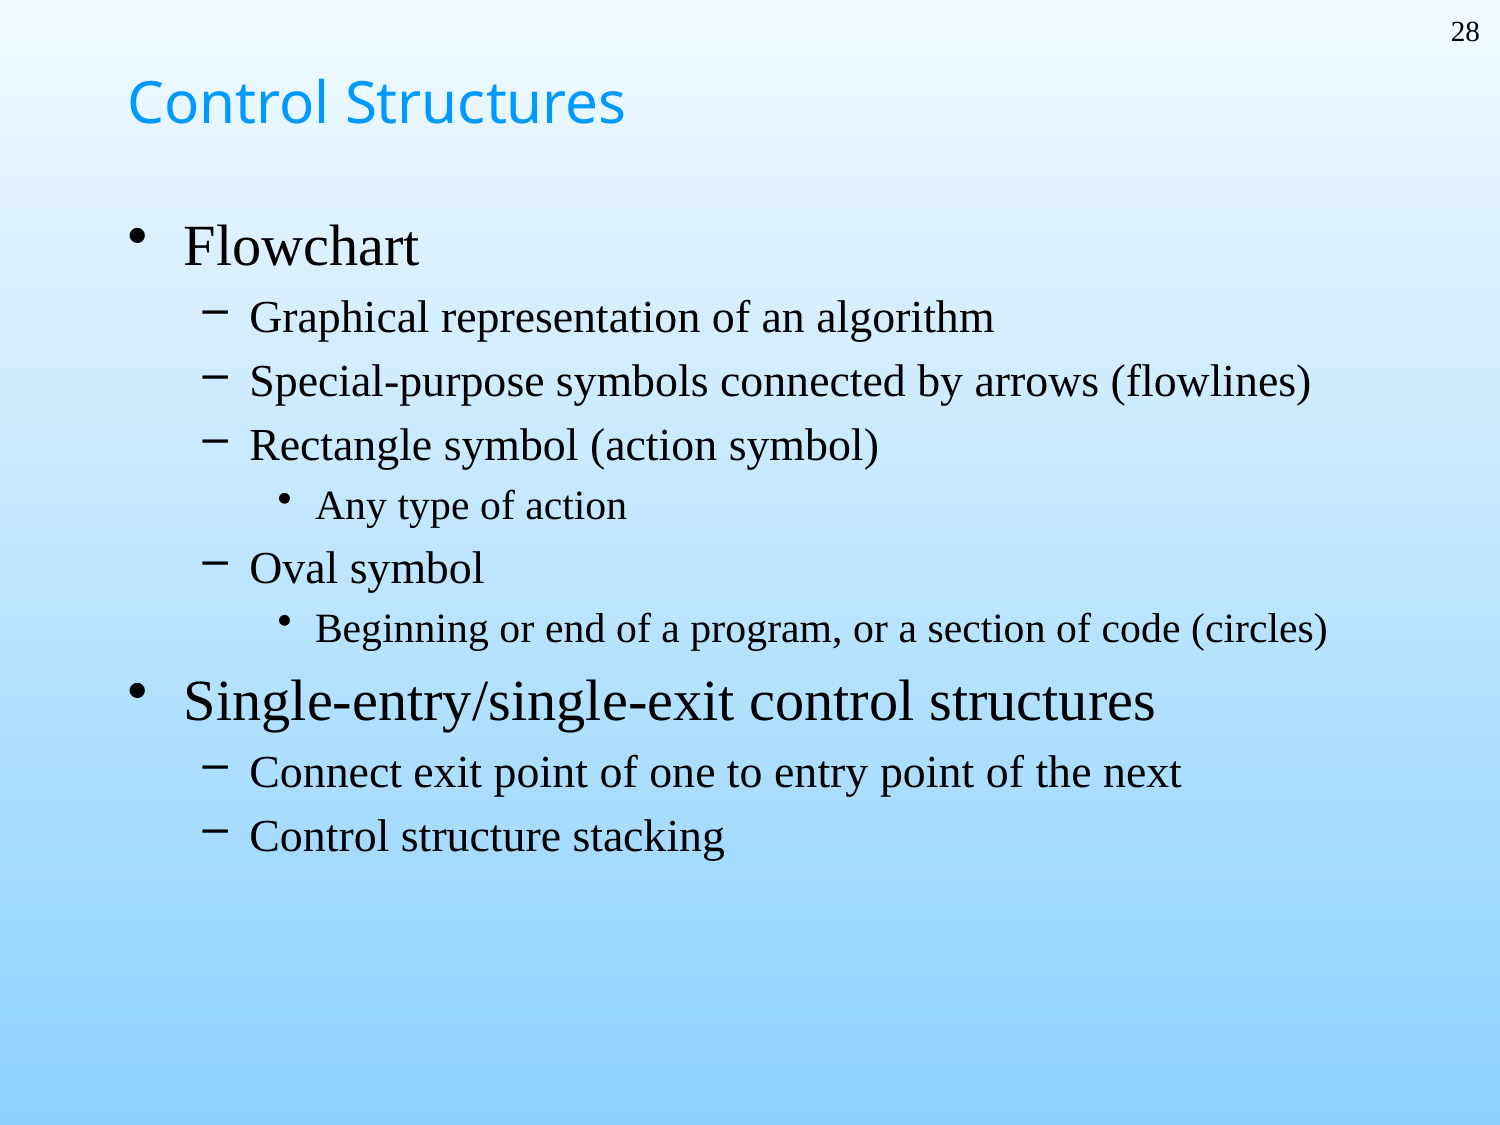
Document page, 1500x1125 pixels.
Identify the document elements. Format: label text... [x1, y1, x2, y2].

slide_number 28 [1182, 4, 1496, 80]
list Flowchart Graphical representation of an algorithm Special-purpose symbols connected by arrows (flowlines) Rectangle symbol (action symbol) Any type of action Oval symbol Beginning or end of a program, or a section of code (circles) Single-entry/single-exit control structures Connect exit point of one to entry point of the next Control structure stacking [112, 200, 1388, 1063]
title Control Structures [112, 12, 1388, 188]
